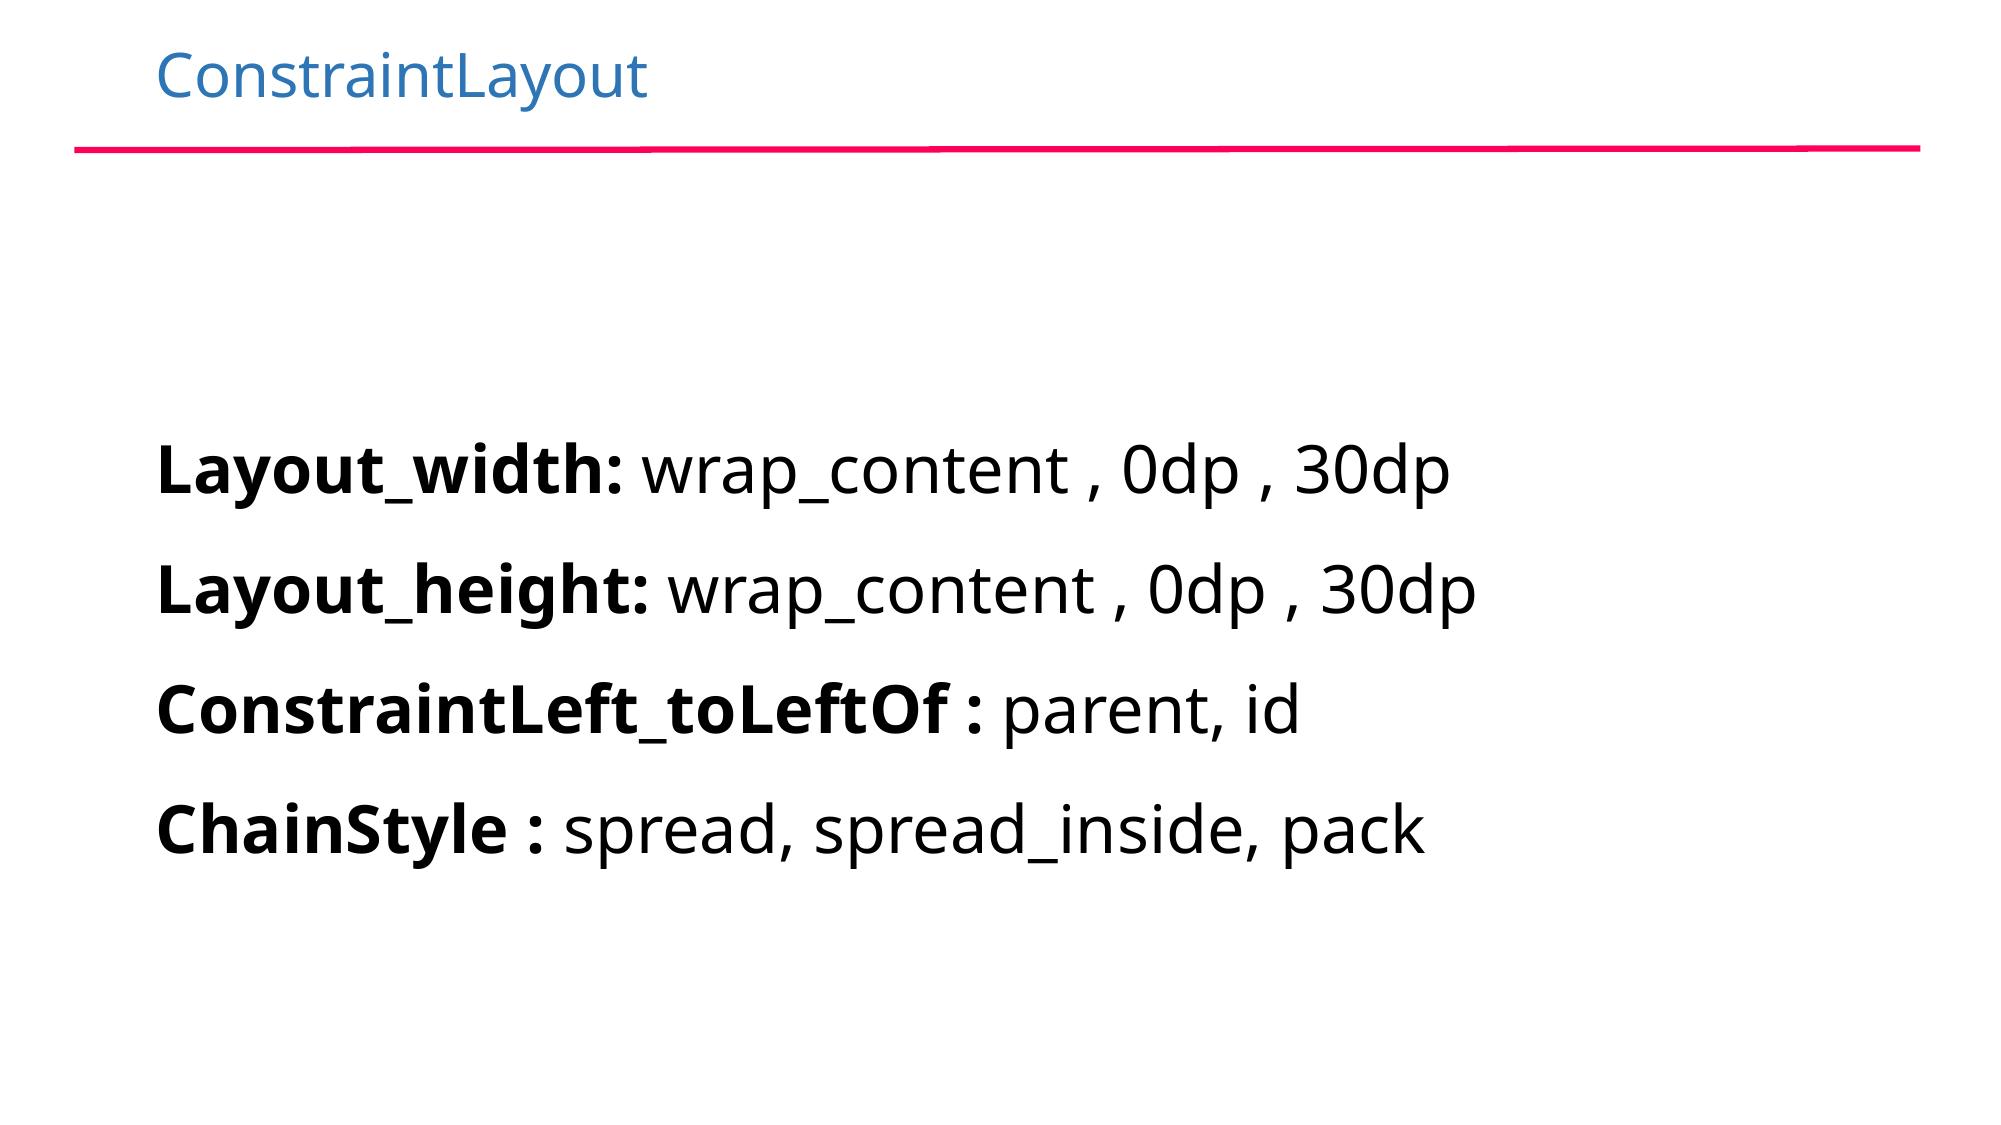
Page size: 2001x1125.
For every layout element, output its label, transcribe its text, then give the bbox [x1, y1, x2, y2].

text_box [77, 0, 1923, 151]
text_box Layout_width: wrap_content , 0dp , 30dp Layout_height: wrap_content , 0dp , 30dp ConstraintLeft_toLeftOf : parent, id ChainStyle : spread, spread_inside, pack [140, 379, 1831, 874]
text_box ConstraintLayout [140, 28, 1487, 118]
